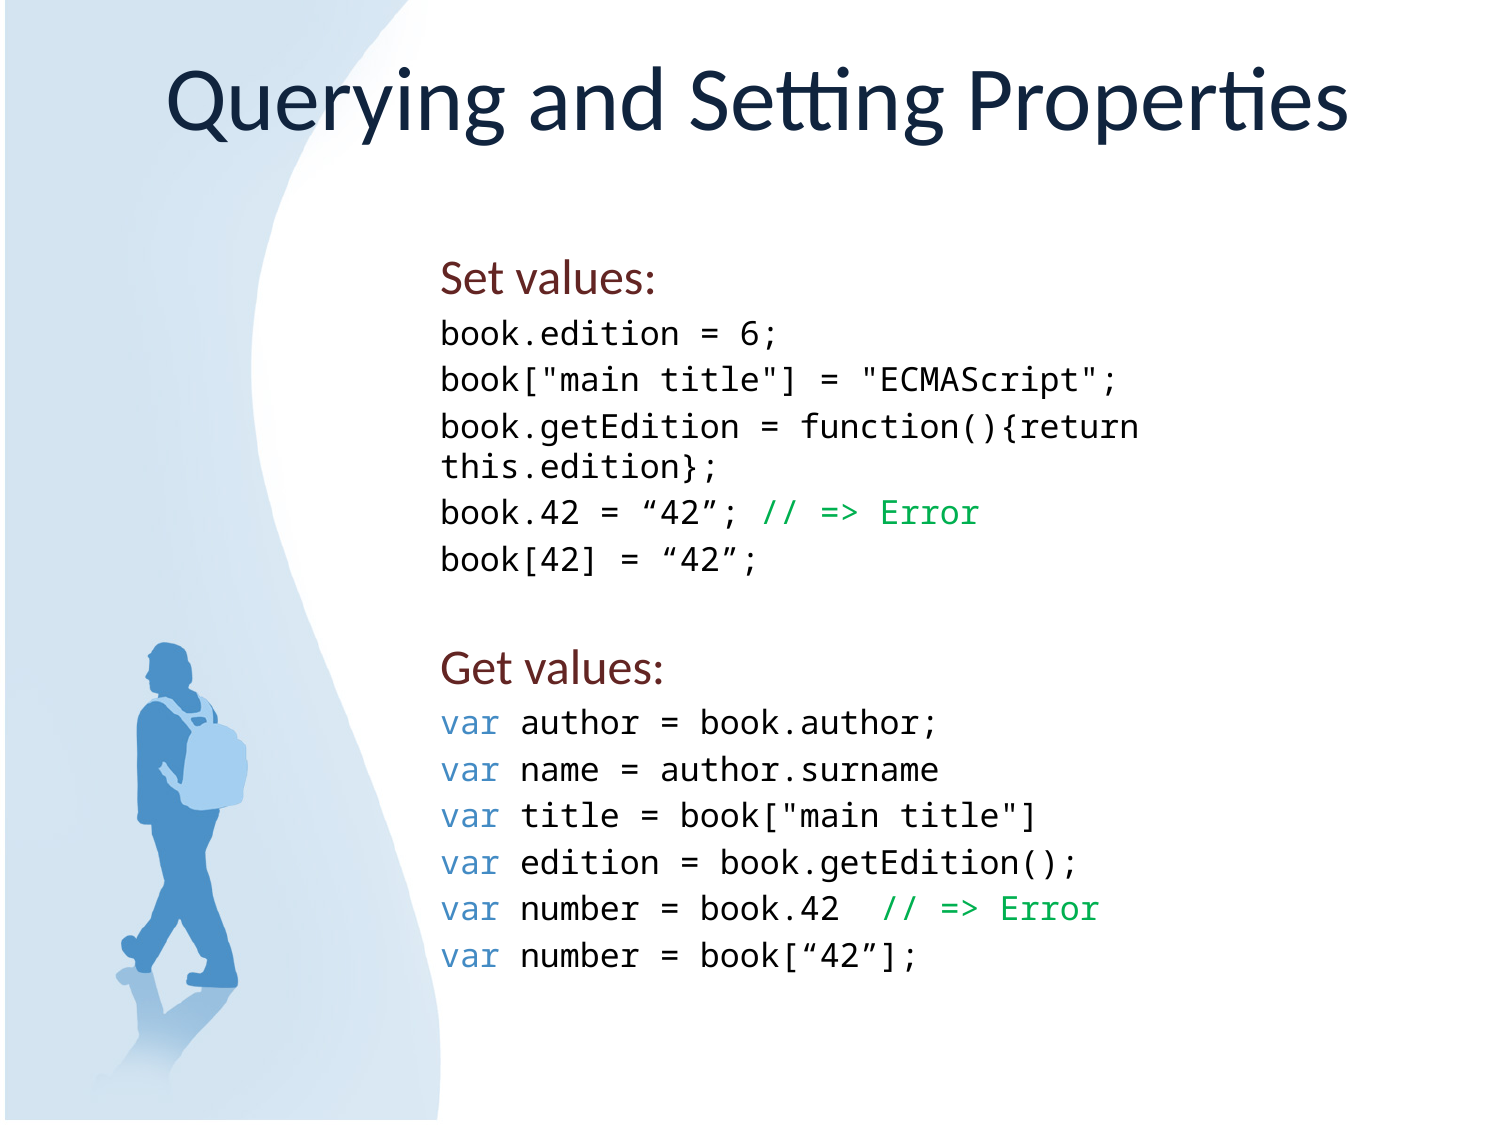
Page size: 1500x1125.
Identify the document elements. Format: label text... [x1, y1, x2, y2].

title Querying and Setting Properties [149, 0, 1438, 188]
picture [0, 0, 1500, 1125]
list Set values: book.edition = 6; book["main title"] = "ECMAScript"; book.getEdition = function(){return this.edition}; book.42 = “42”; // => Error book[42] = “42”; Get values: var author = book.author; var name = author.surname var title = book["main title"] var edition = book.getEdition(); var number = book.42 // => Error var number = book[“42”]; [424, 237, 1401, 981]
